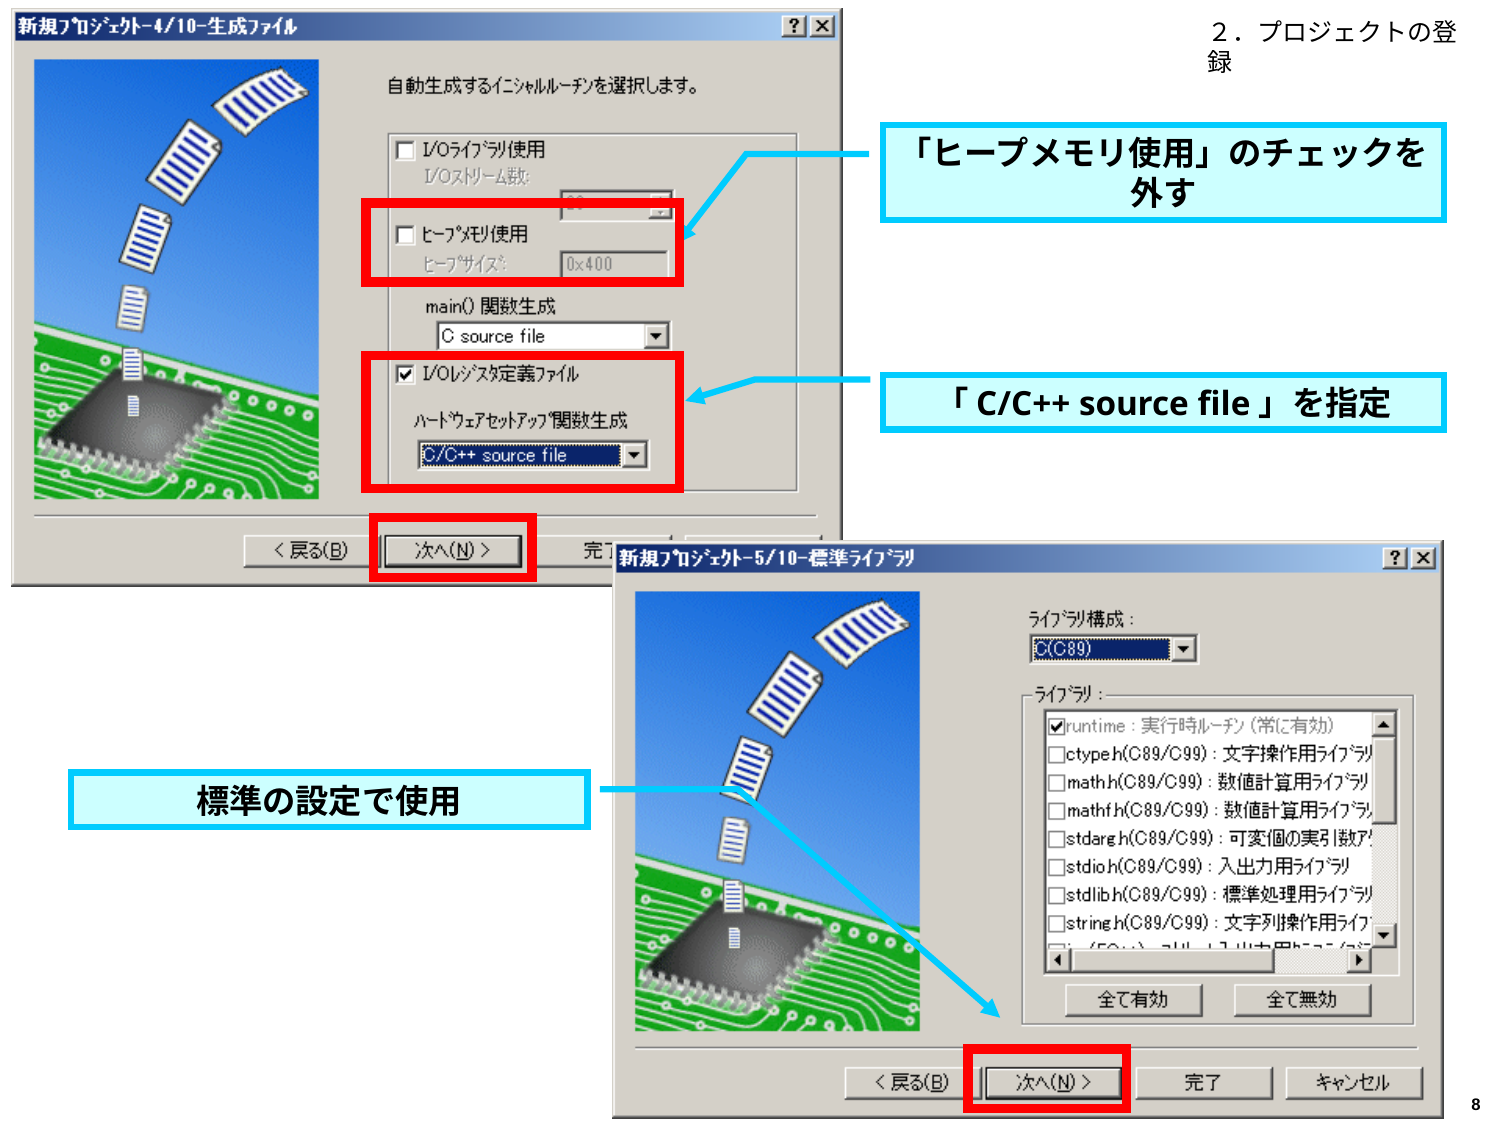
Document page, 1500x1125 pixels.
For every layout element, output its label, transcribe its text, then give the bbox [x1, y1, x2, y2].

slide_number 8 [1448, 1086, 1496, 1117]
picture [11, 8, 1445, 1119]
text_box ２．プロジェクトの登録 [1192, 8, 1489, 84]
text_box 「ヒープメモリ使用」のチェックを外す [882, 125, 1445, 220]
text_box 「C/C++ source file」を指定 [882, 375, 1445, 430]
text_box 標準の設定で使用 [70, 772, 588, 828]
